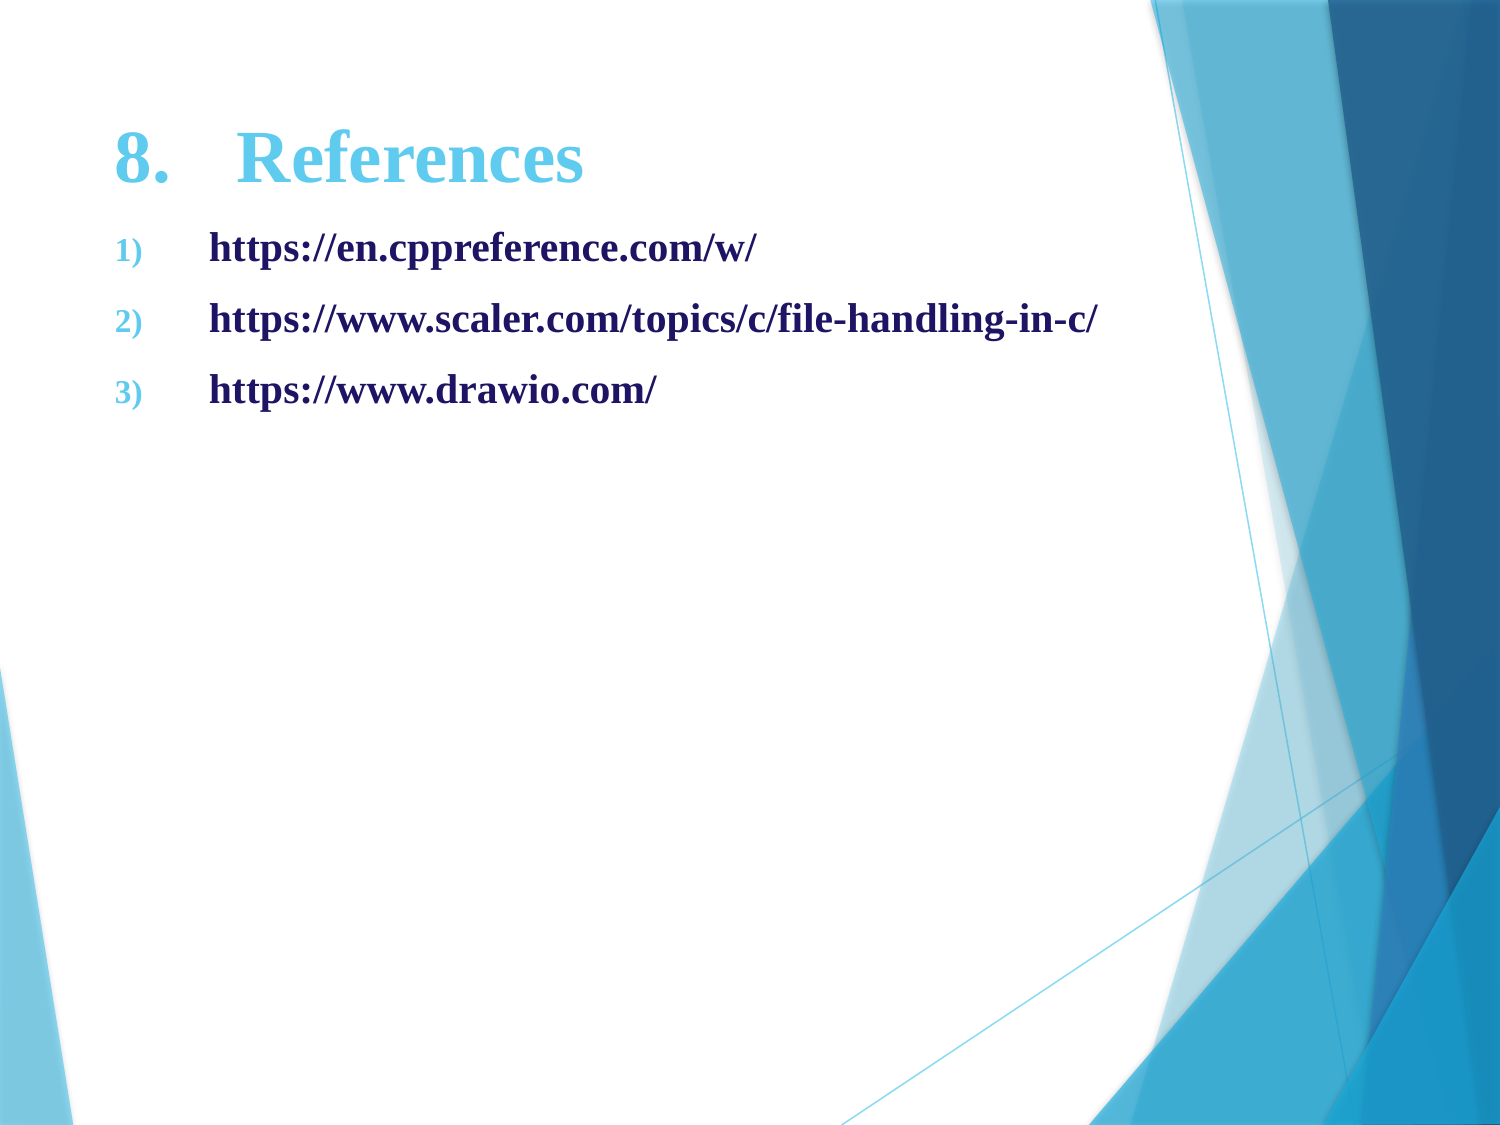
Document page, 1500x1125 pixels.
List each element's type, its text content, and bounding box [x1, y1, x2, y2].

list https://en.cppreference.com/w/ https://www.scaler.com/topics/c/file-handling-in-c/ https://www.drawio.com/ [99, 212, 1142, 991]
title References [99, 99, 1142, 212]
